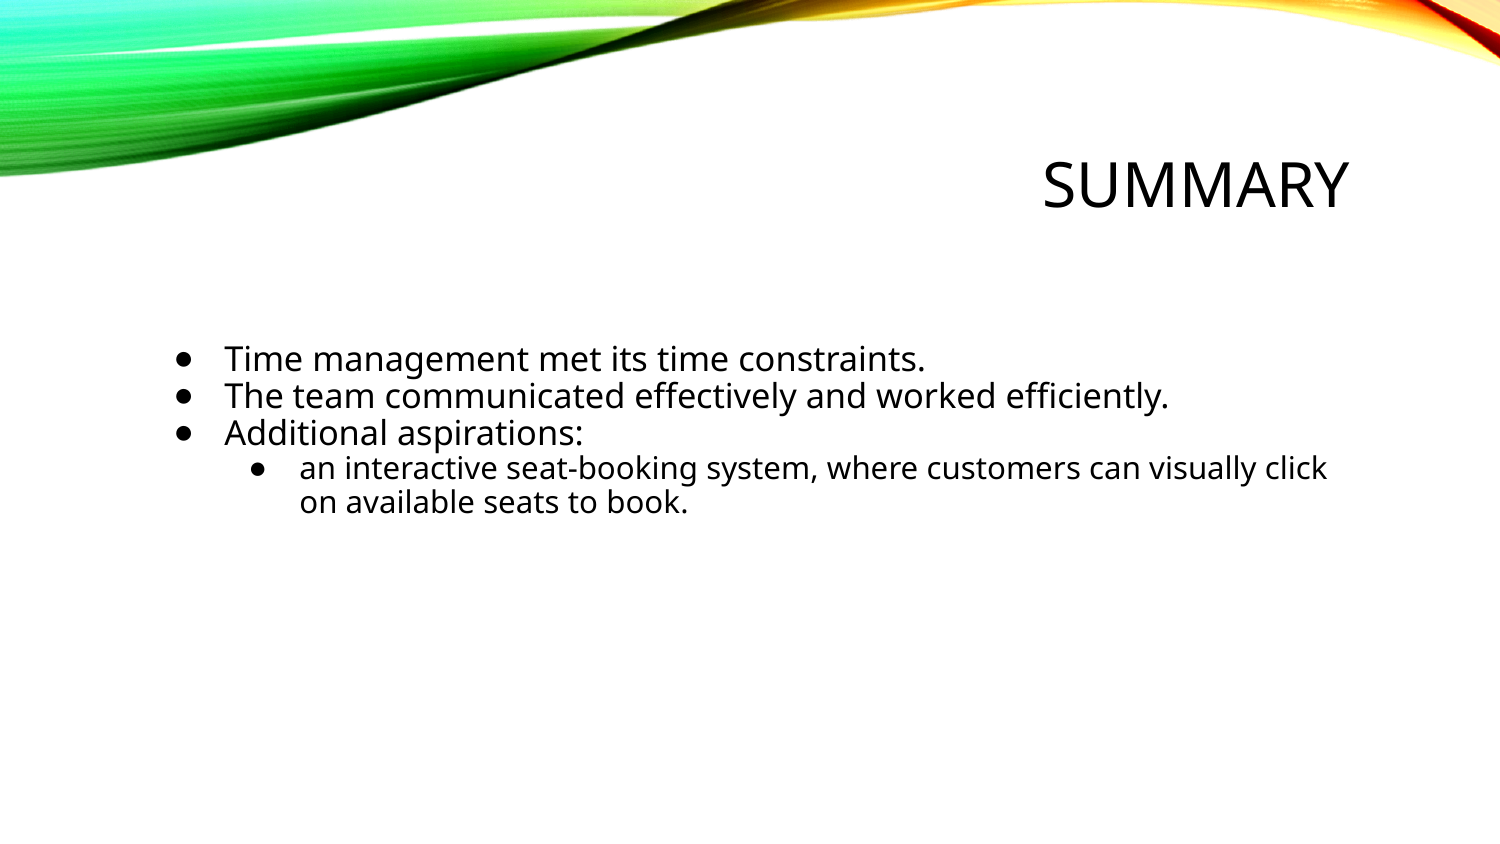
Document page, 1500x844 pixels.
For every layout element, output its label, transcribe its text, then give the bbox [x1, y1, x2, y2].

picture [0, 0, 1500, 178]
list Time management met its time constraints. The team communicated effectively and worked efficiently. Additional aspirations: an interactive seat-booking system, where customers can visually click on available seats to book. [134, 326, 1366, 729]
title Summary [134, 138, 1366, 296]
